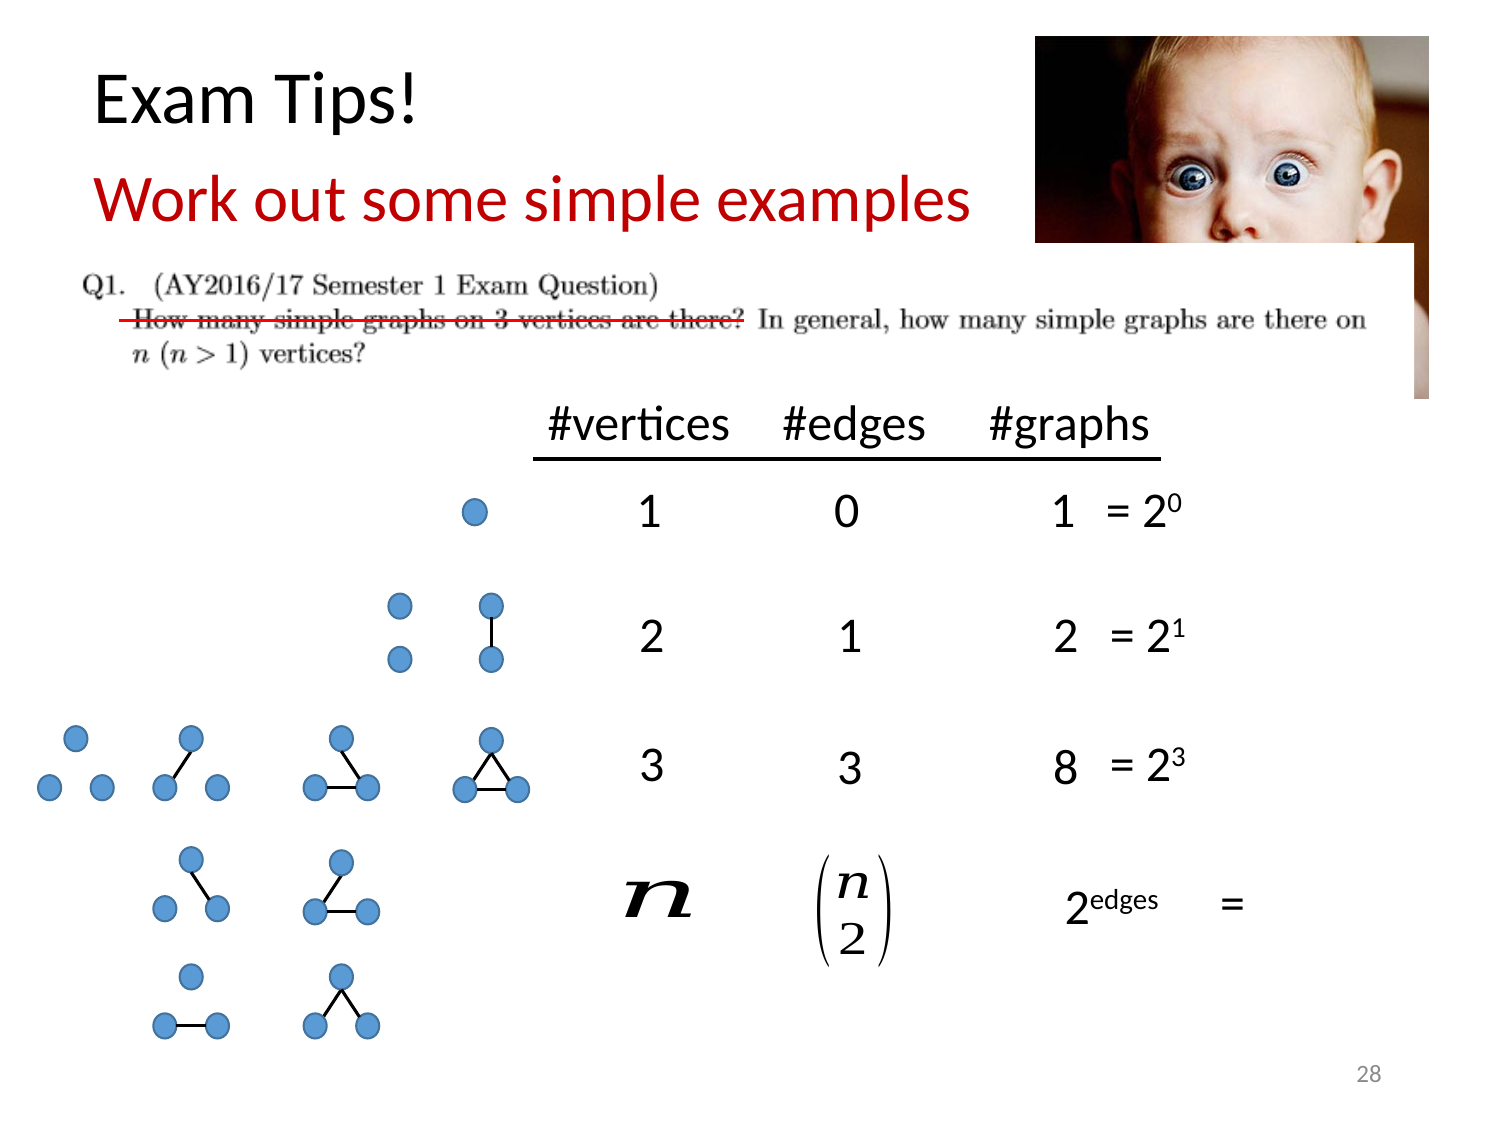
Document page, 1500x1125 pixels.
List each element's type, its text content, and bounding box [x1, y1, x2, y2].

text_box 1 [1021, 470, 1085, 546]
text_box 1 [607, 470, 691, 546]
text_box 1 [807, 595, 892, 670]
text_box [461, 498, 488, 527]
text_box = 21 [1089, 594, 1207, 670]
text_box 2 [1023, 595, 1089, 670]
text_box Exam Tips! [79, 41, 777, 147]
text_box 2edges [970, 867, 1253, 942]
text_box Work out some simple examples [79, 147, 1021, 243]
text_box 2 [609, 595, 694, 670]
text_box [37, 726, 530, 1039]
text_box 3 [807, 727, 892, 802]
picture [37, 36, 1429, 399]
text_box 8 [1023, 727, 1108, 802]
slide_number 28 [1059, 1042, 1397, 1103]
text_box 3 [609, 724, 694, 800]
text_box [532, 383, 1186, 459]
text_box 0 [804, 470, 889, 546]
text_box = 20 [1085, 470, 1203, 546]
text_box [388, 593, 412, 672]
text_box = 23 [1089, 724, 1207, 800]
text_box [479, 593, 503, 672]
